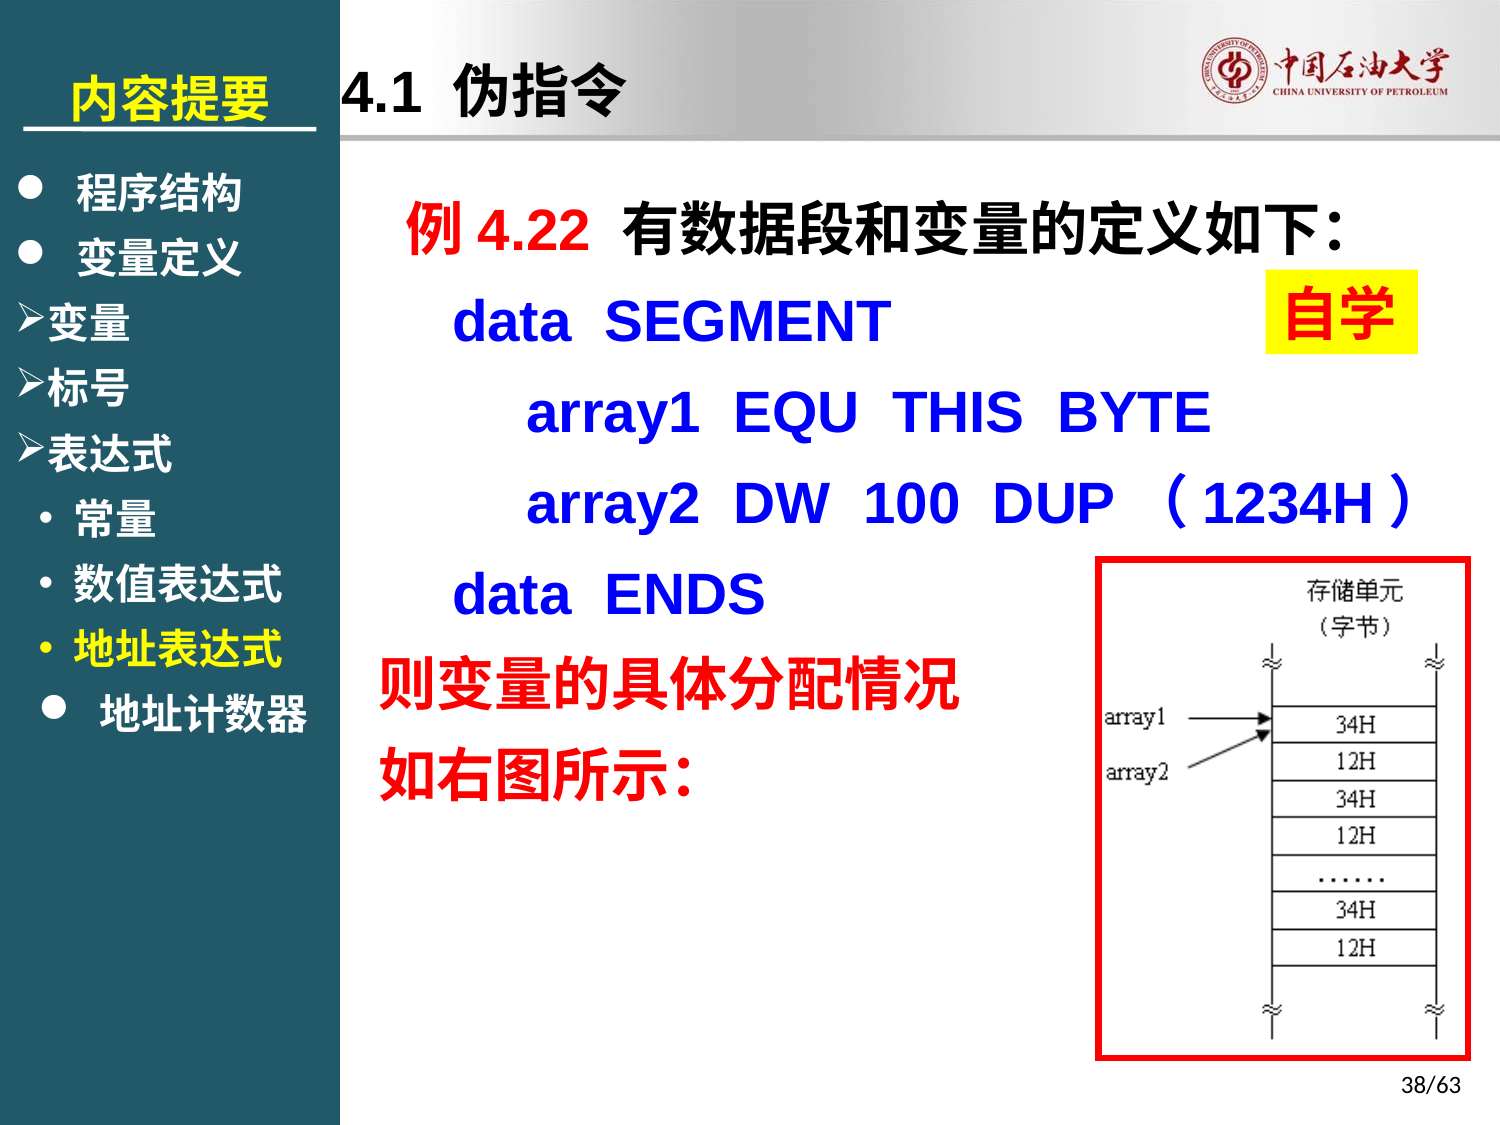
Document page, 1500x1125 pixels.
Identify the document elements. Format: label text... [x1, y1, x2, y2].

text_box 内容提要 程序结构 变量定义 变量 标号 表达式 常量 数值表达式 地址表达式 地址计数器 [0, 0, 342, 1125]
picture [342, 0, 1500, 1125]
text_box 4.1 伪指令 [326, 46, 730, 132]
list 例4.22 有数据段和变量的定义如下： data SEGMENT array1 EQU THIS BYTE array2 DW 100 DUP（1234H） data ENDS 则变量的具体分配情况 如右图所示： [363, 163, 1466, 1055]
text_box 自学 [1265, 269, 1418, 355]
slide_number 38/63 [1349, 1053, 1477, 1114]
